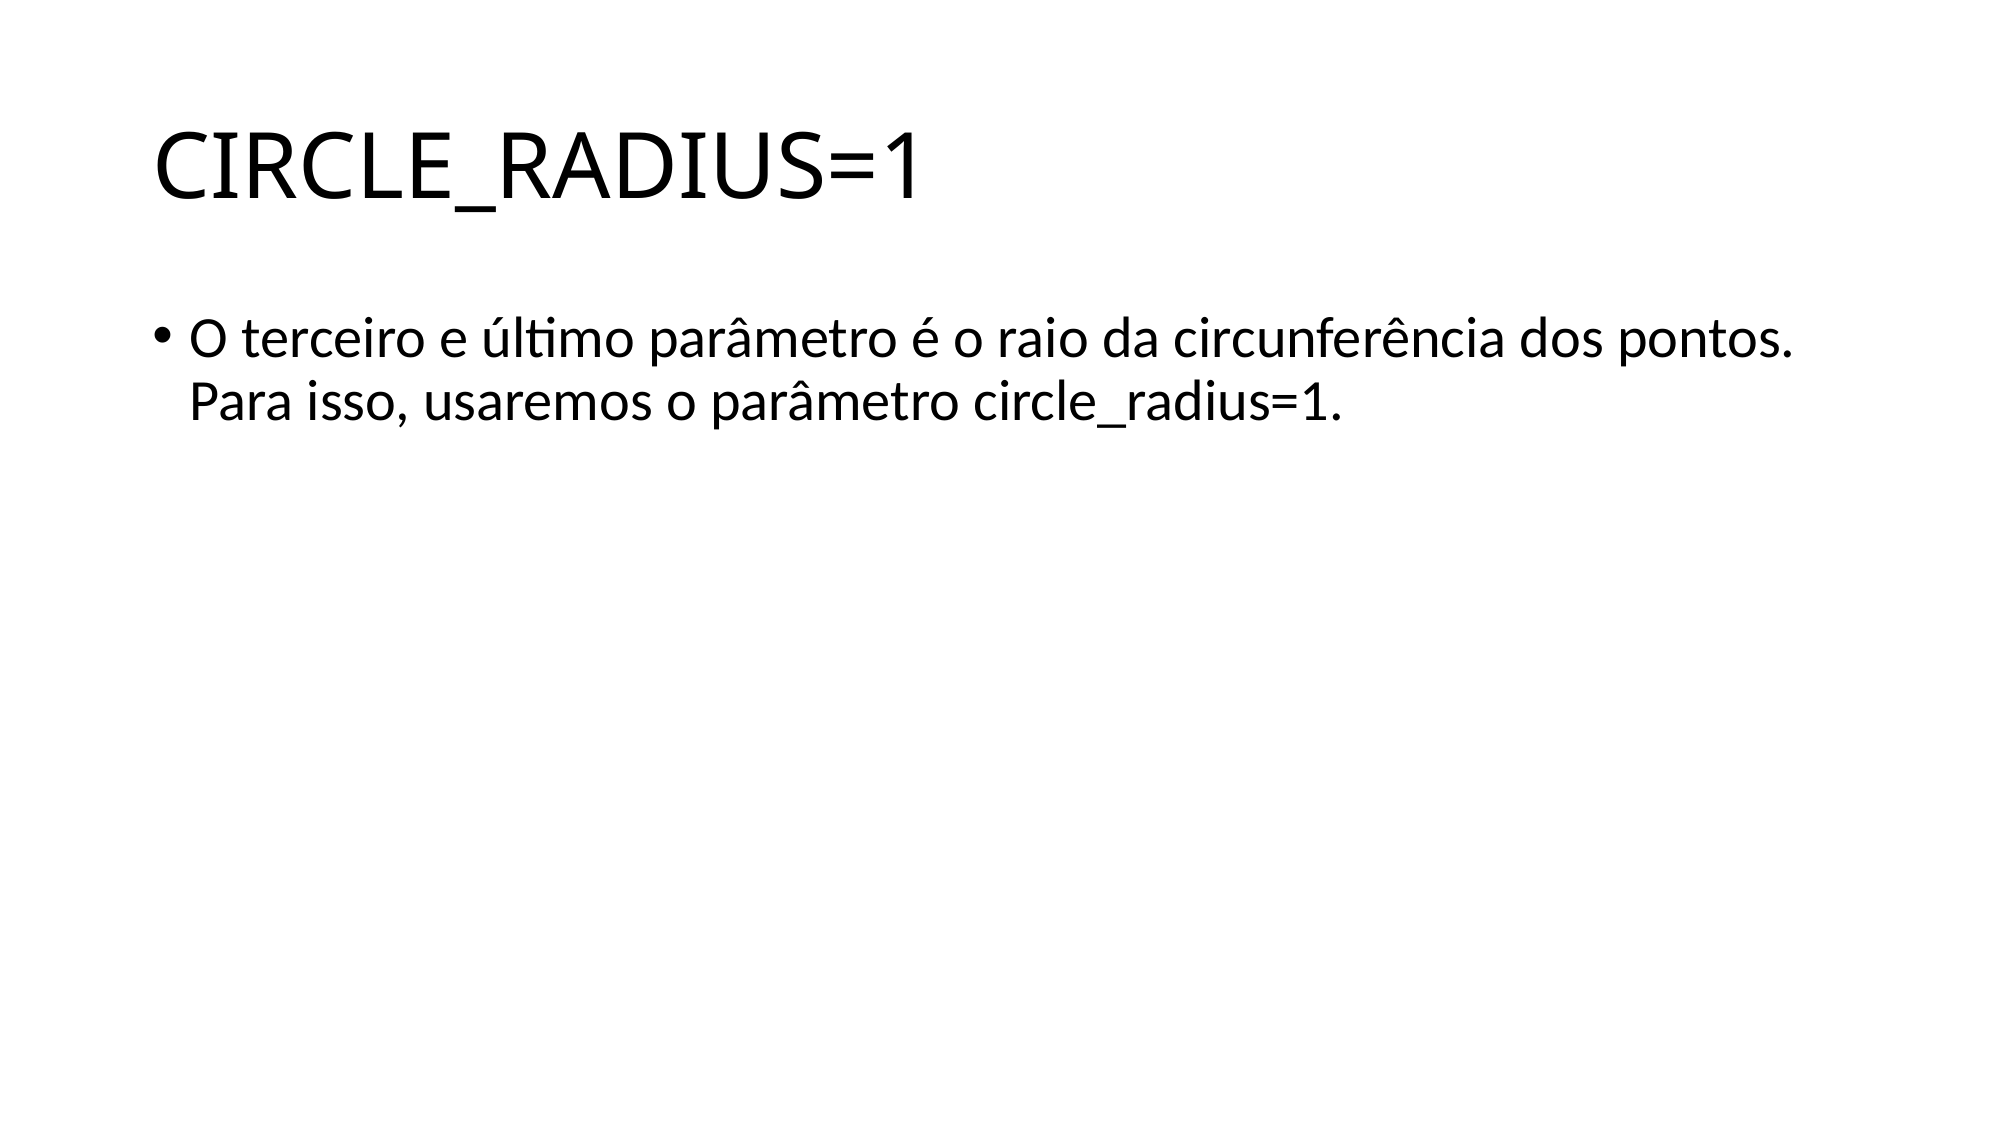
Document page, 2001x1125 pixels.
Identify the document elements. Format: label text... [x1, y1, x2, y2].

list O terceiro e último parâmetro é o raio da circunferência dos pontos. Para isso, usaremos o parâmetro circle_radius=1. [137, 299, 1863, 1014]
title CIRCLE_RADIUS=1 [137, 59, 1863, 278]
